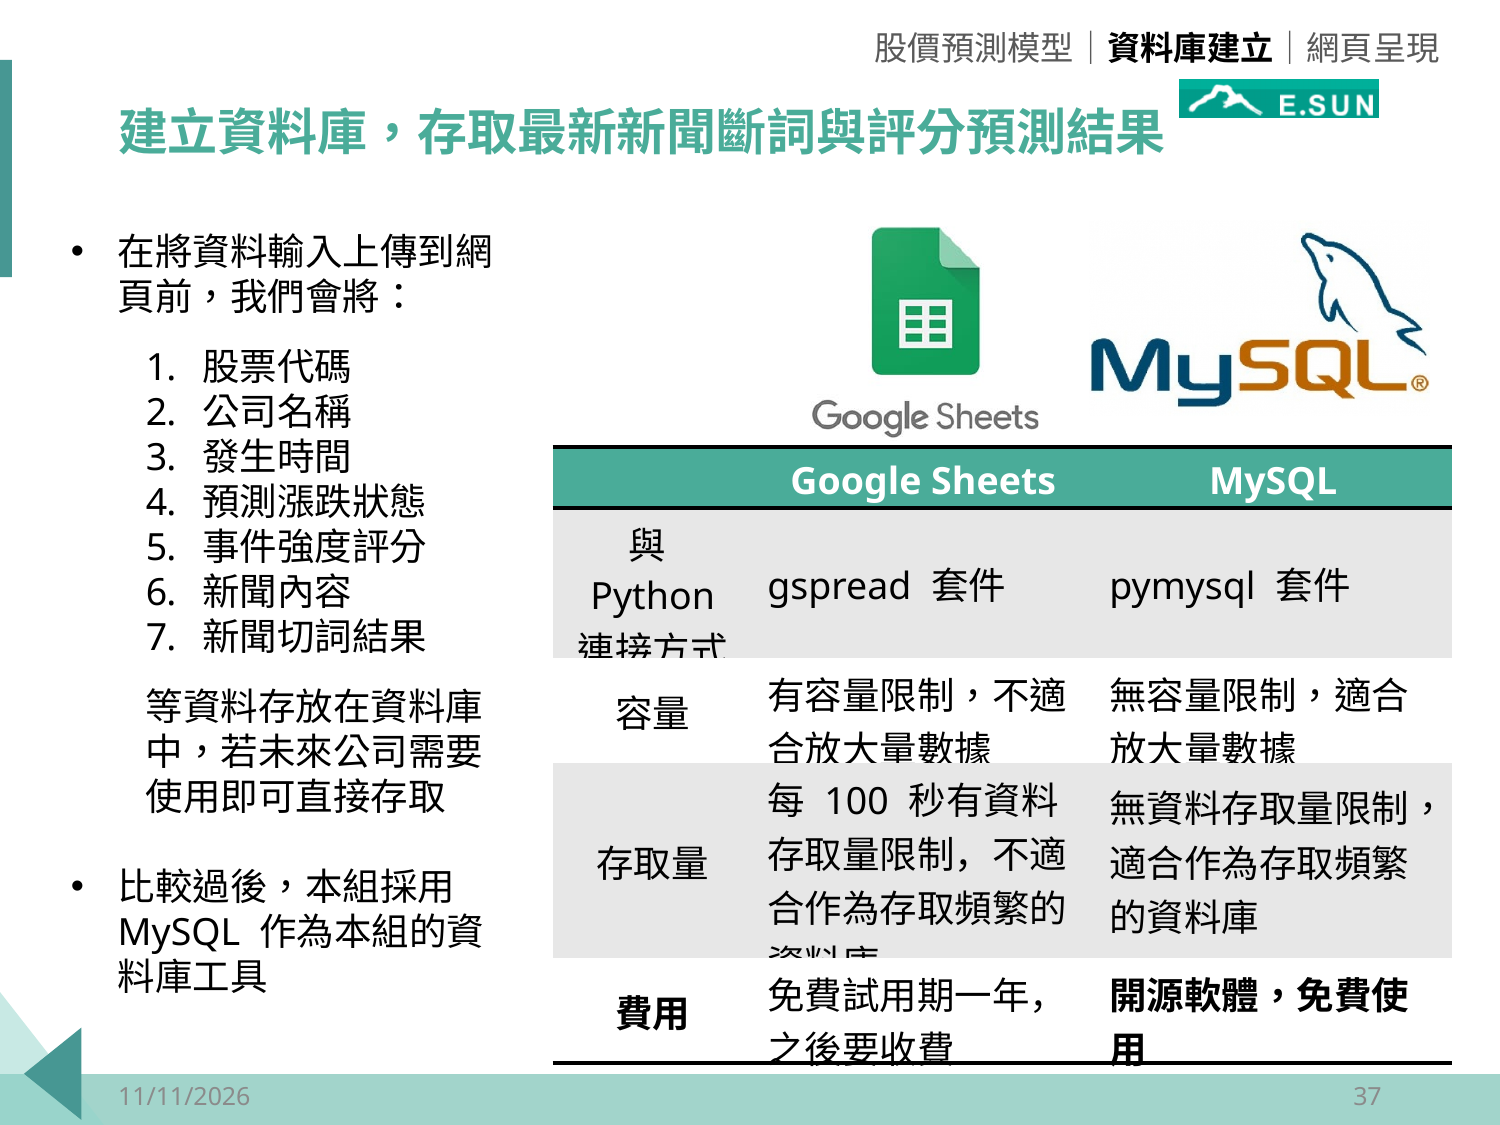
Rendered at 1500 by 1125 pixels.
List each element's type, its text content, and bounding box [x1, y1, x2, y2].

picture [1089, 220, 1430, 416]
table_cell 存取量 [553, 763, 753, 958]
picture [807, 210, 1039, 442]
table_cell 與Python 連接方式 [553, 510, 753, 658]
table_header [553, 449, 753, 506]
table_cell 每 100 秒有資料存取量限制，不適合作為存取頻繁的資料庫 [753, 763, 1094, 958]
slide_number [103, 1067, 441, 1125]
slide_number 37 [1059, 1067, 1397, 1125]
table_cell 費用 [553, 958, 753, 1061]
table_cell 免費試用期一年，之後要收費 [753, 958, 1094, 1061]
table_header Google Sheets [753, 449, 1094, 506]
table_cell 開源軟體，免費使用 [1094, 958, 1452, 1061]
table_cell 有容量限制，不適合放大量數據 [753, 658, 1094, 763]
picture [1179, 79, 1379, 85]
text_box 在將資料輸入上傳到網頁前，我們會將： 股票代碼 公司名稱 發生時間 預測漲跌狀態 事件強度評分 新聞內容 新聞切詞結果 等資料存放在資料庫中，若未來公司需要使用即可直接存取 比較過後，本組採用MySQL 作為本組的資料庫工具 [56, 220, 529, 1006]
table_cell 無容量限制，適合放大量數據 [1094, 658, 1452, 763]
table_cell pymysql 套件 [1094, 510, 1452, 658]
table_cell 容量 [553, 658, 753, 763]
title 建立資料庫，存取最新新聞斷詞與評分預測結果 [103, 85, 1397, 184]
table_cell 無資料存取量限制，適合作為存取頻繁的資料庫 [1094, 763, 1452, 958]
text_box 股價預測模型｜資料庫建立｜網頁呈現 [859, 19, 1455, 75]
table_header MySQL [1094, 449, 1452, 506]
table_cell gspread 套件 [753, 510, 1094, 658]
